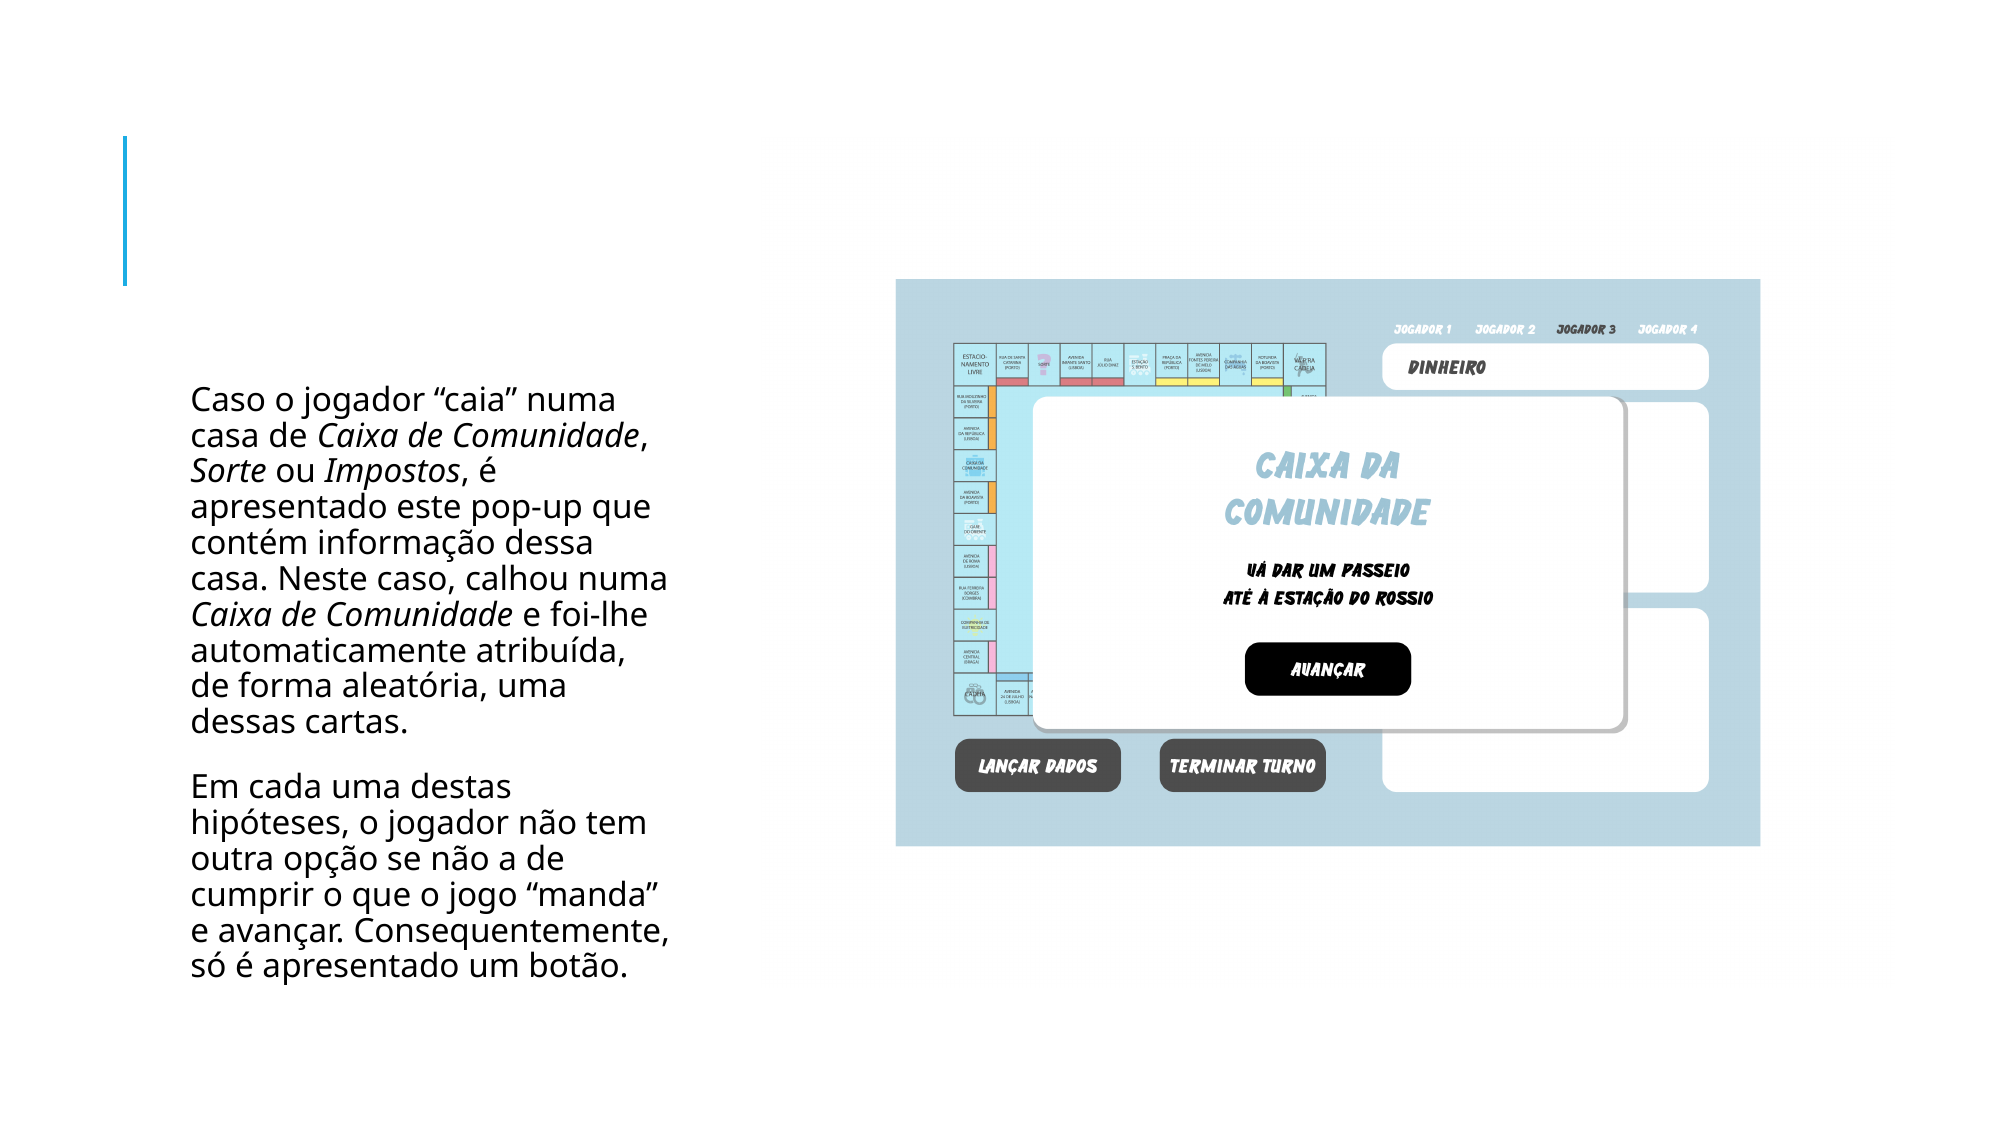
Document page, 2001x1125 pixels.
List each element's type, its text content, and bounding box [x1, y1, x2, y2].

list Caso o jogador “caia” numa casa de Caixa de Comunidade, Sorte ou Impostos, é apresentado este pop-up que contém informação dessa casa. Neste caso, calhou numa Caixa de Comunidade e foi-lhe automaticamente atribuída, de forma aleatória, uma dessas cartas. Em cada uma destas hipóteses, o jogador não tem outra opção se não a de cumprir o que o jogo “manda” e avançar. Consequentemente, só é apresentado um botão. [168, 375, 682, 1020]
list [761, 137, 1896, 988]
